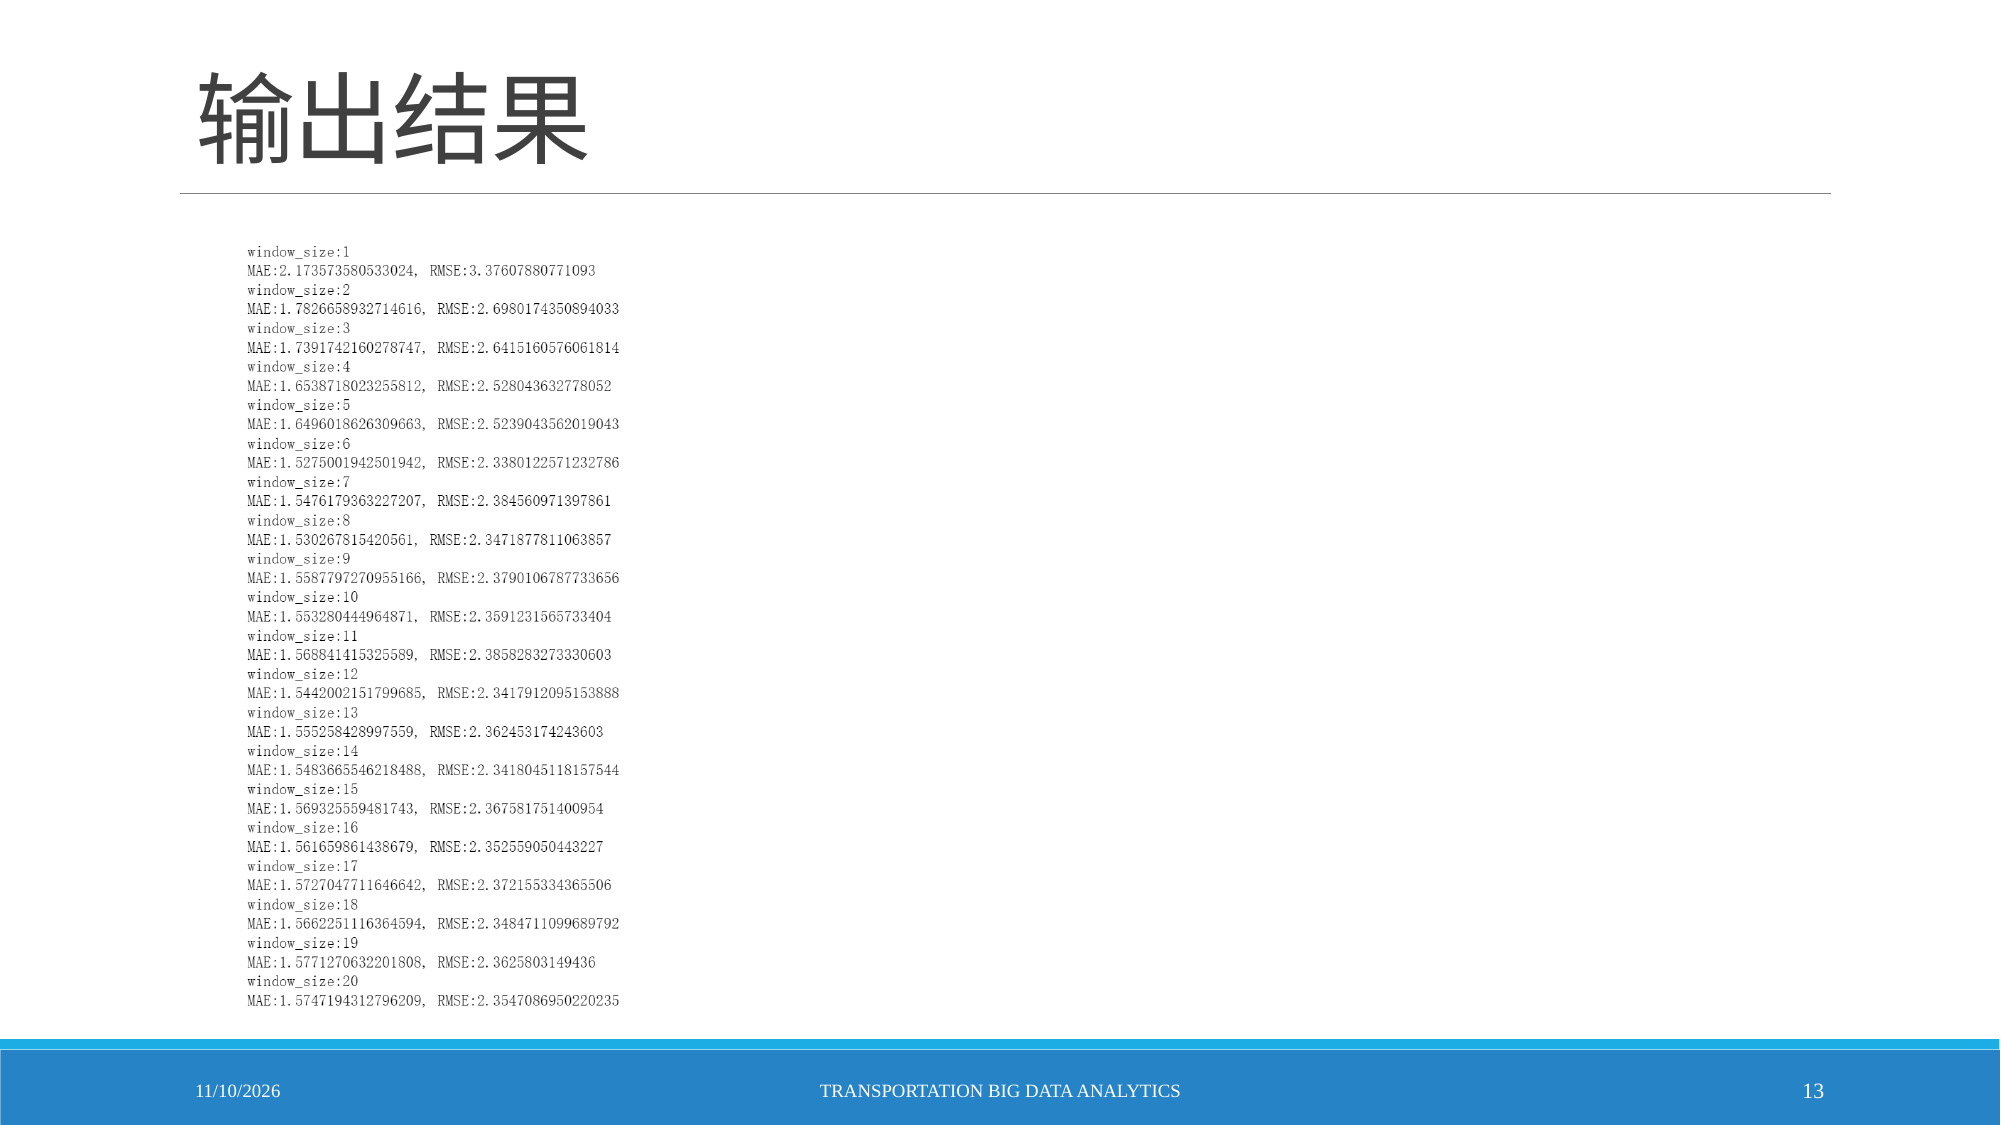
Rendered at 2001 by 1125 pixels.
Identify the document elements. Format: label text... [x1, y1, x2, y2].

slide_number 13 [1624, 1059, 1840, 1120]
picture [193, 240, 757, 1021]
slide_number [180, 1059, 586, 1120]
title 输出结果 [180, 20, 1830, 185]
footer Transportation Big Data Analytics [604, 1059, 1396, 1120]
